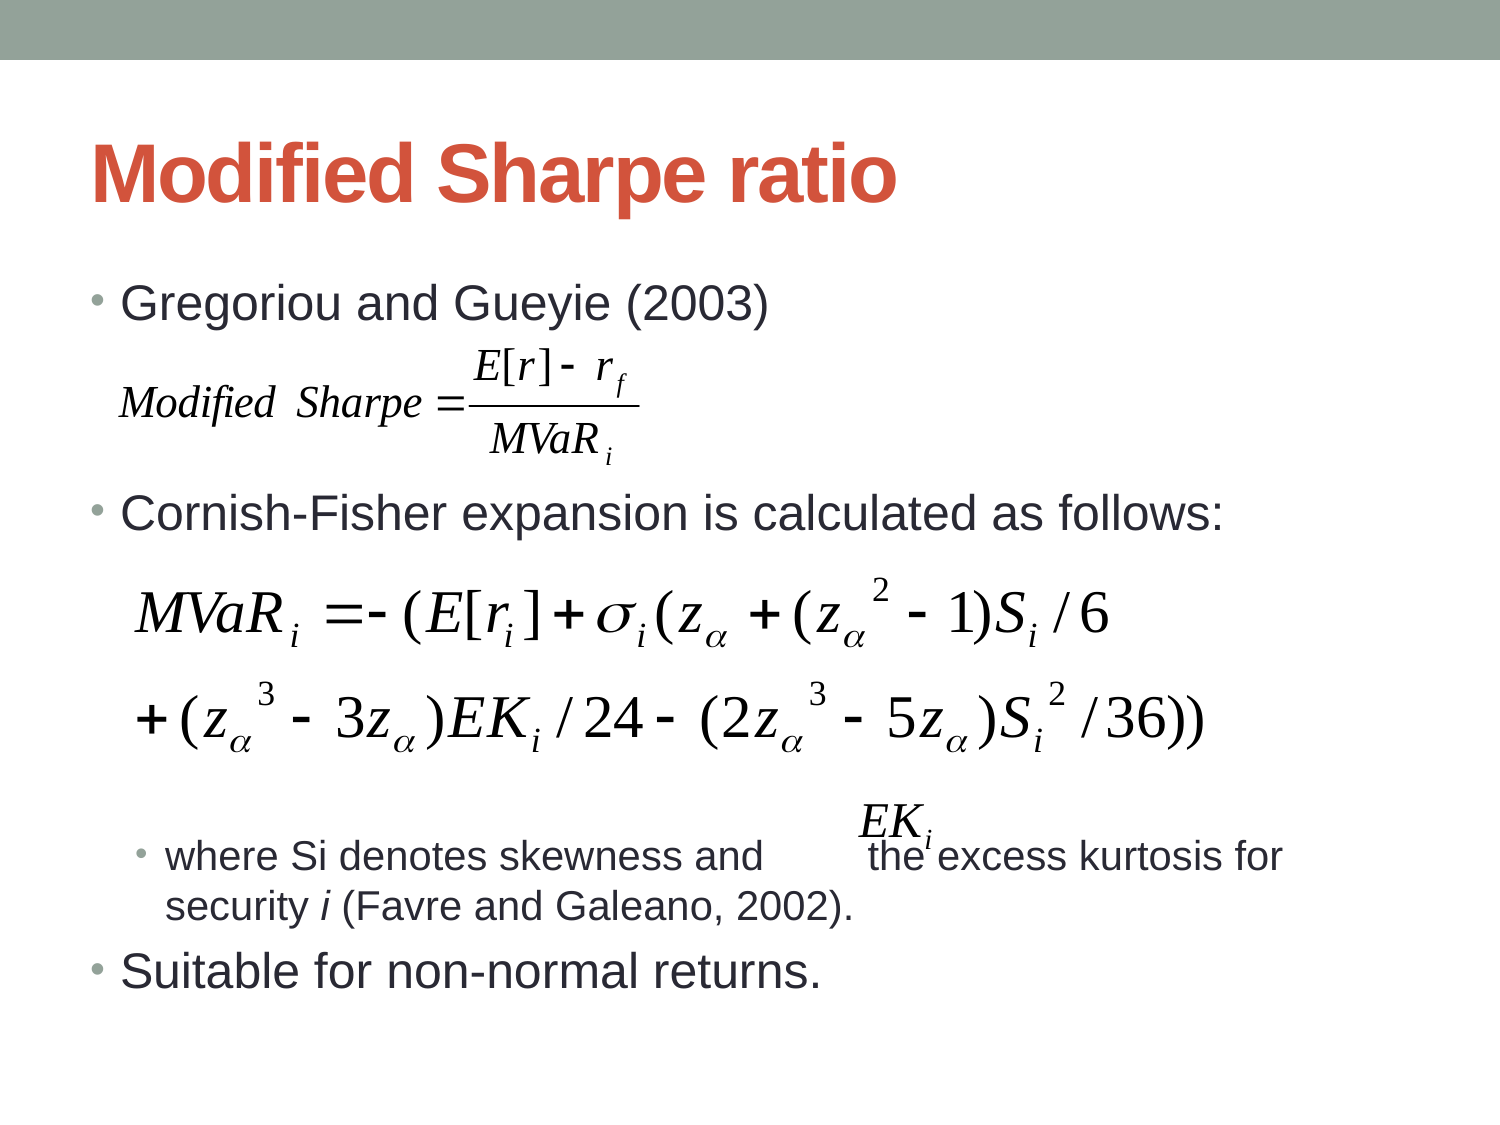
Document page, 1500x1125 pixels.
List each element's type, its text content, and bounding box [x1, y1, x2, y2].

title Modified Sharpe ratio [75, 87, 1425, 250]
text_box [110, 337, 651, 476]
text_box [849, 787, 941, 863]
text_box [124, 562, 1217, 765]
list Gregoriou and Gueyie (2003) Cornish-Fisher expansion is calculated as follows: where Si denotes skewness and the excess kurtosis for security i (Favre and Galeano, 2002). Suitable for non-normal returns. [75, 262, 1425, 1063]
